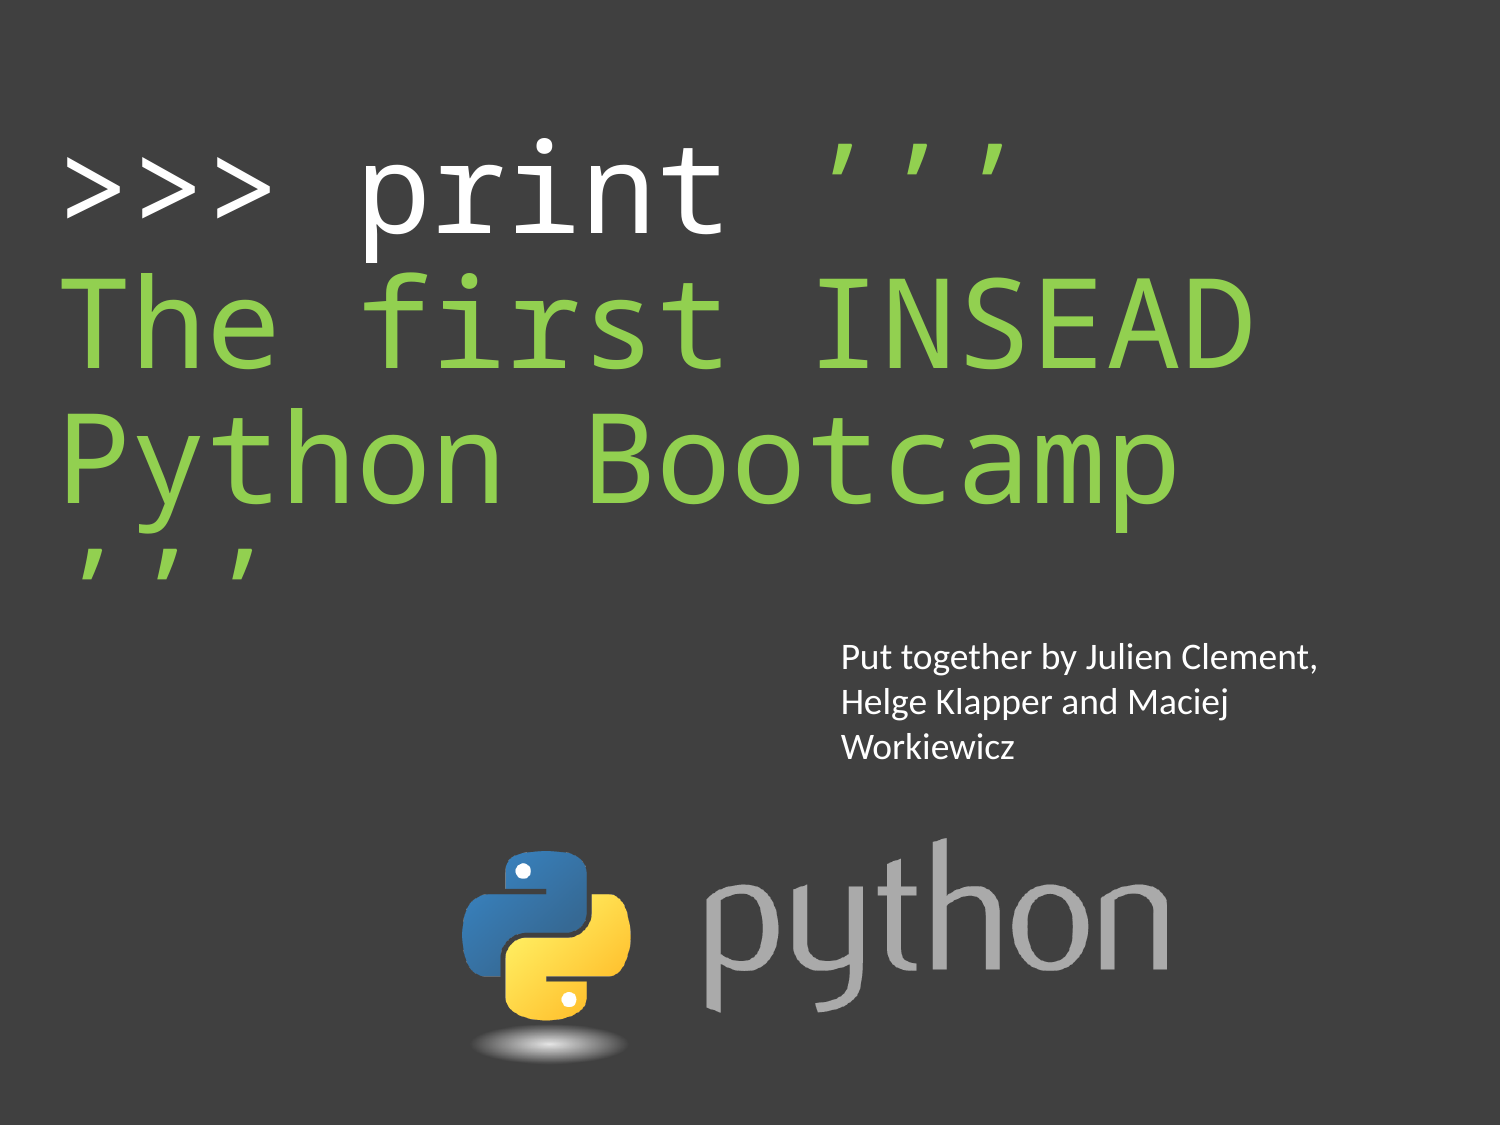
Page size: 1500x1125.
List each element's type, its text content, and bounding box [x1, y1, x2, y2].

picture [341, 793, 1269, 1111]
text_box Put together by Julien Clement, Helge Klapper and Maciej Workiewicz [826, 624, 1383, 775]
title >>> print ’’’ The first INSEAD Python Bootcamp ’’’ [41, 42, 1317, 673]
